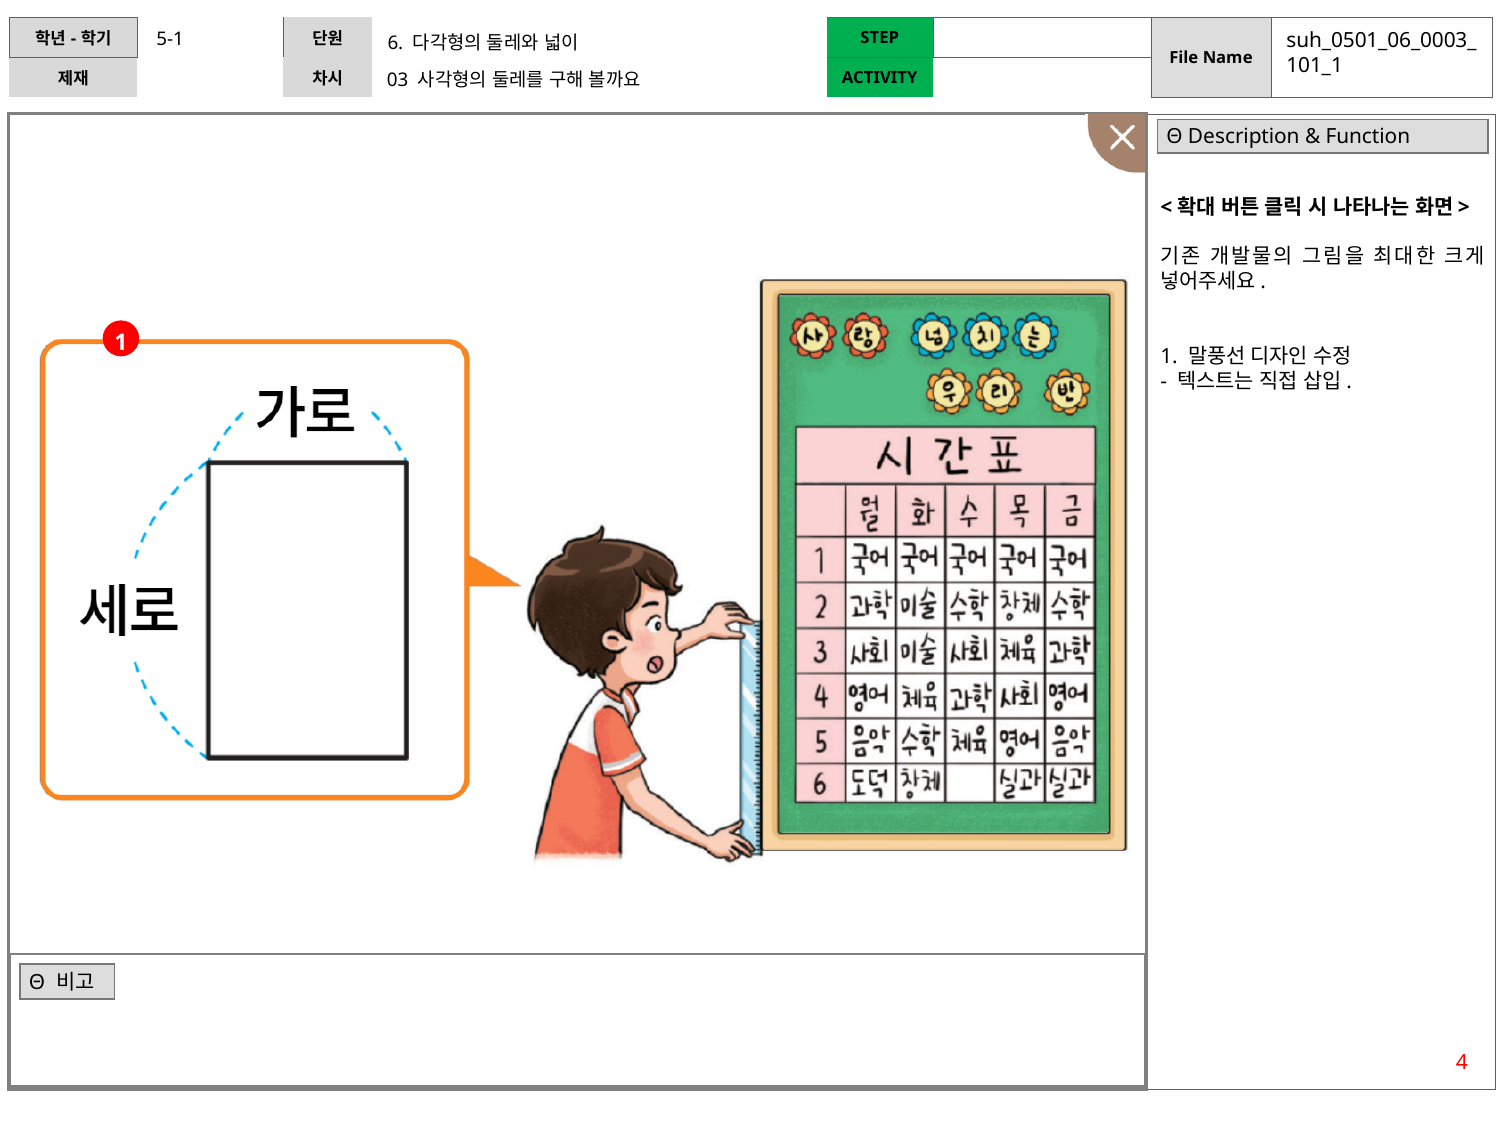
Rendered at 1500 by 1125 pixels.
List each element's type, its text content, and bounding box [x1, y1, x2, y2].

picture [1084, 113, 1145, 173]
table_header Θ Description & Function [1158, 120, 1487, 152]
picture [21, 266, 1139, 868]
text_box suh_0501_06_0003_101_1 [1271, 18, 1500, 84]
text_box 5-1 [141, 18, 284, 55]
text_box <확대 버튼 클릭 시 나타나는 화면> 기존 개발물의 그림을 최대한 크게 넣어주세요. 1. 말풍선 디자인 수정 - 텍스트는 직접 삽입. [1145, 160, 1500, 401]
text_box 6. 다각형의 둘레와 넓이 [372, 23, 828, 48]
text_box 03 사각형의 둘레를 구해 볼까요 [372, 60, 821, 96]
